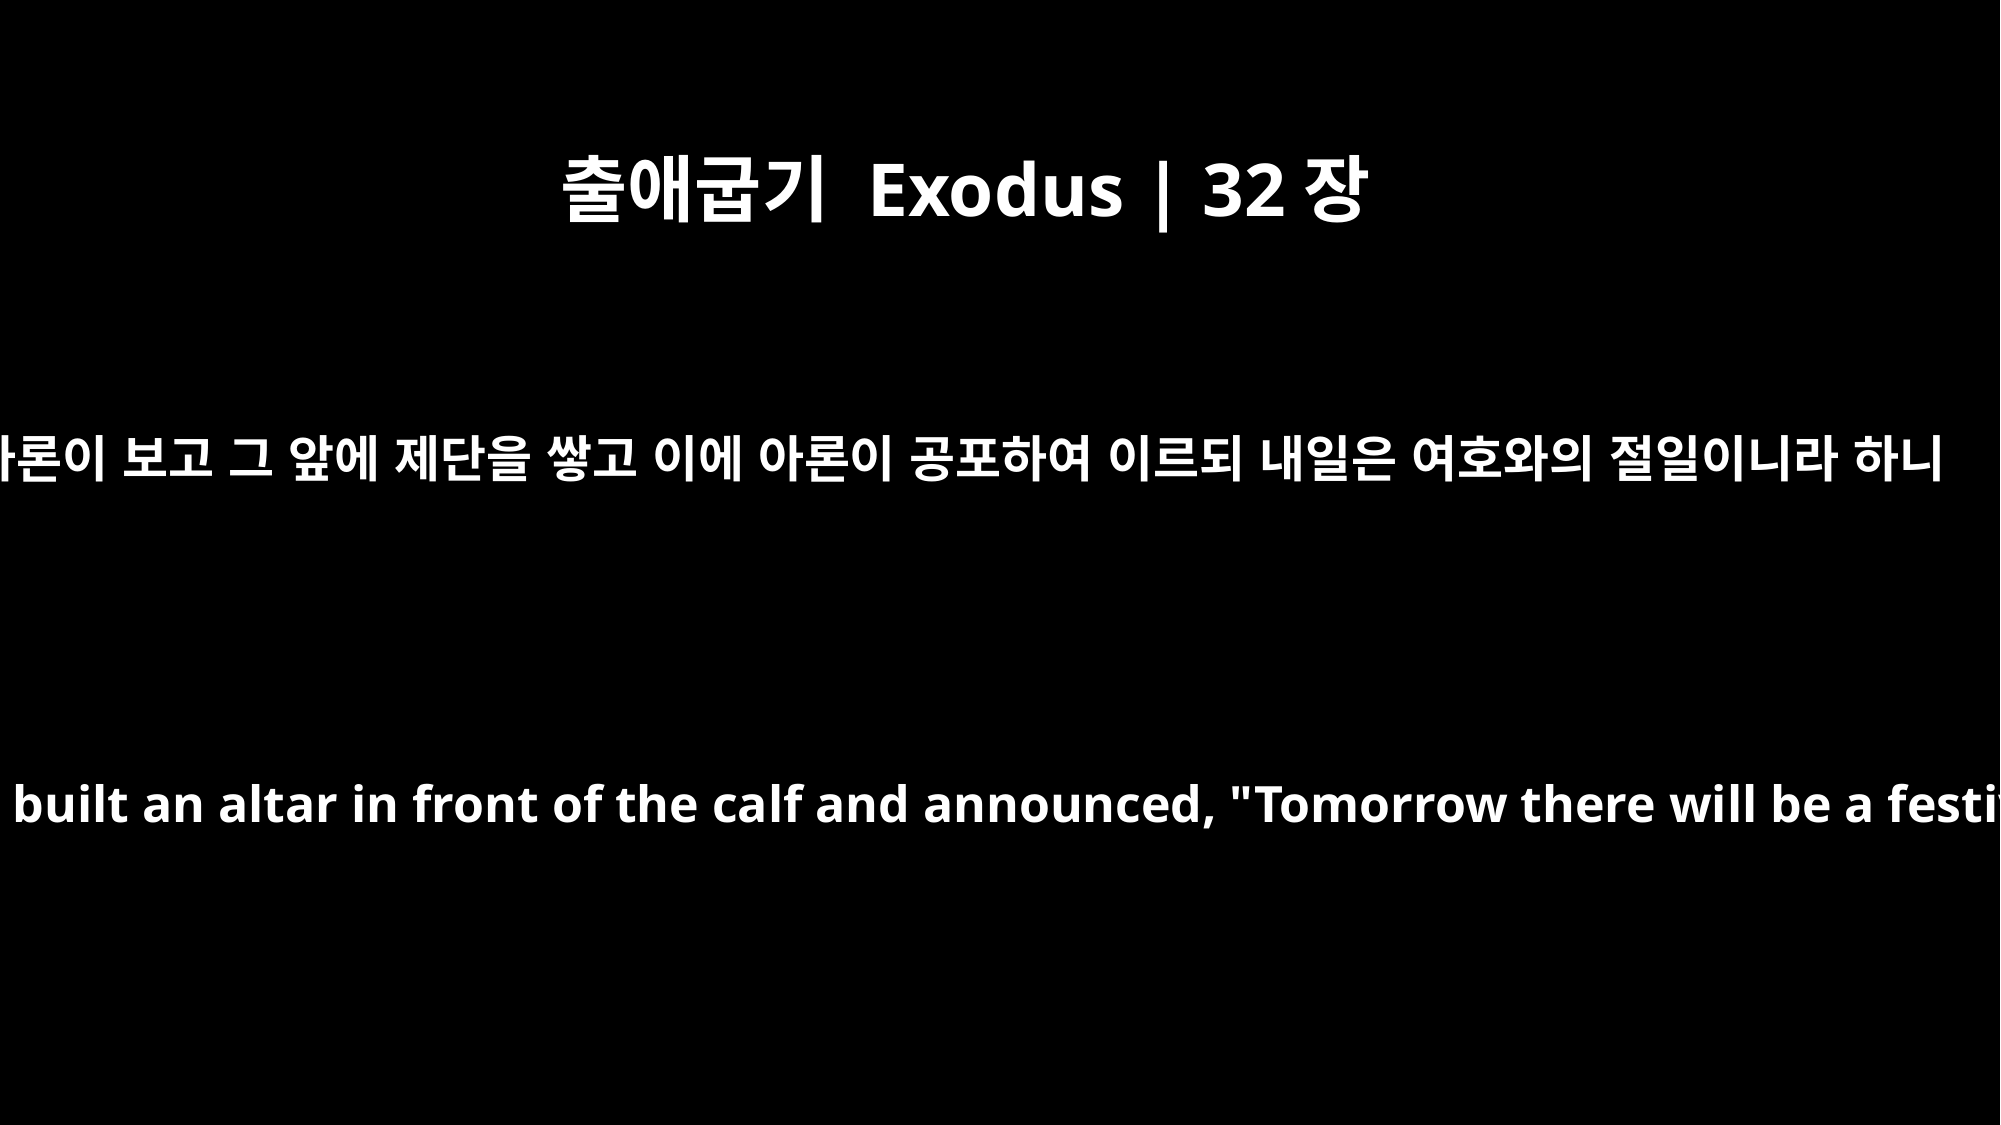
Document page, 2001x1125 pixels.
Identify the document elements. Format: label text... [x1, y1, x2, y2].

text_box 5 아론이 보고 그 앞에 제단을 쌓고 이에 아론이 공포하여 이르되 내일은 여호와의 절일이니라 하니 [0, 359, 1962, 495]
text_box 출애굽기 Exodus | 32장 [545, 136, 1387, 239]
text_box When Aaron saw this, he built an altar in front of the calf and announced, "Tomorrow there will be a festival to the LORD." [0, 764, 2000, 840]
